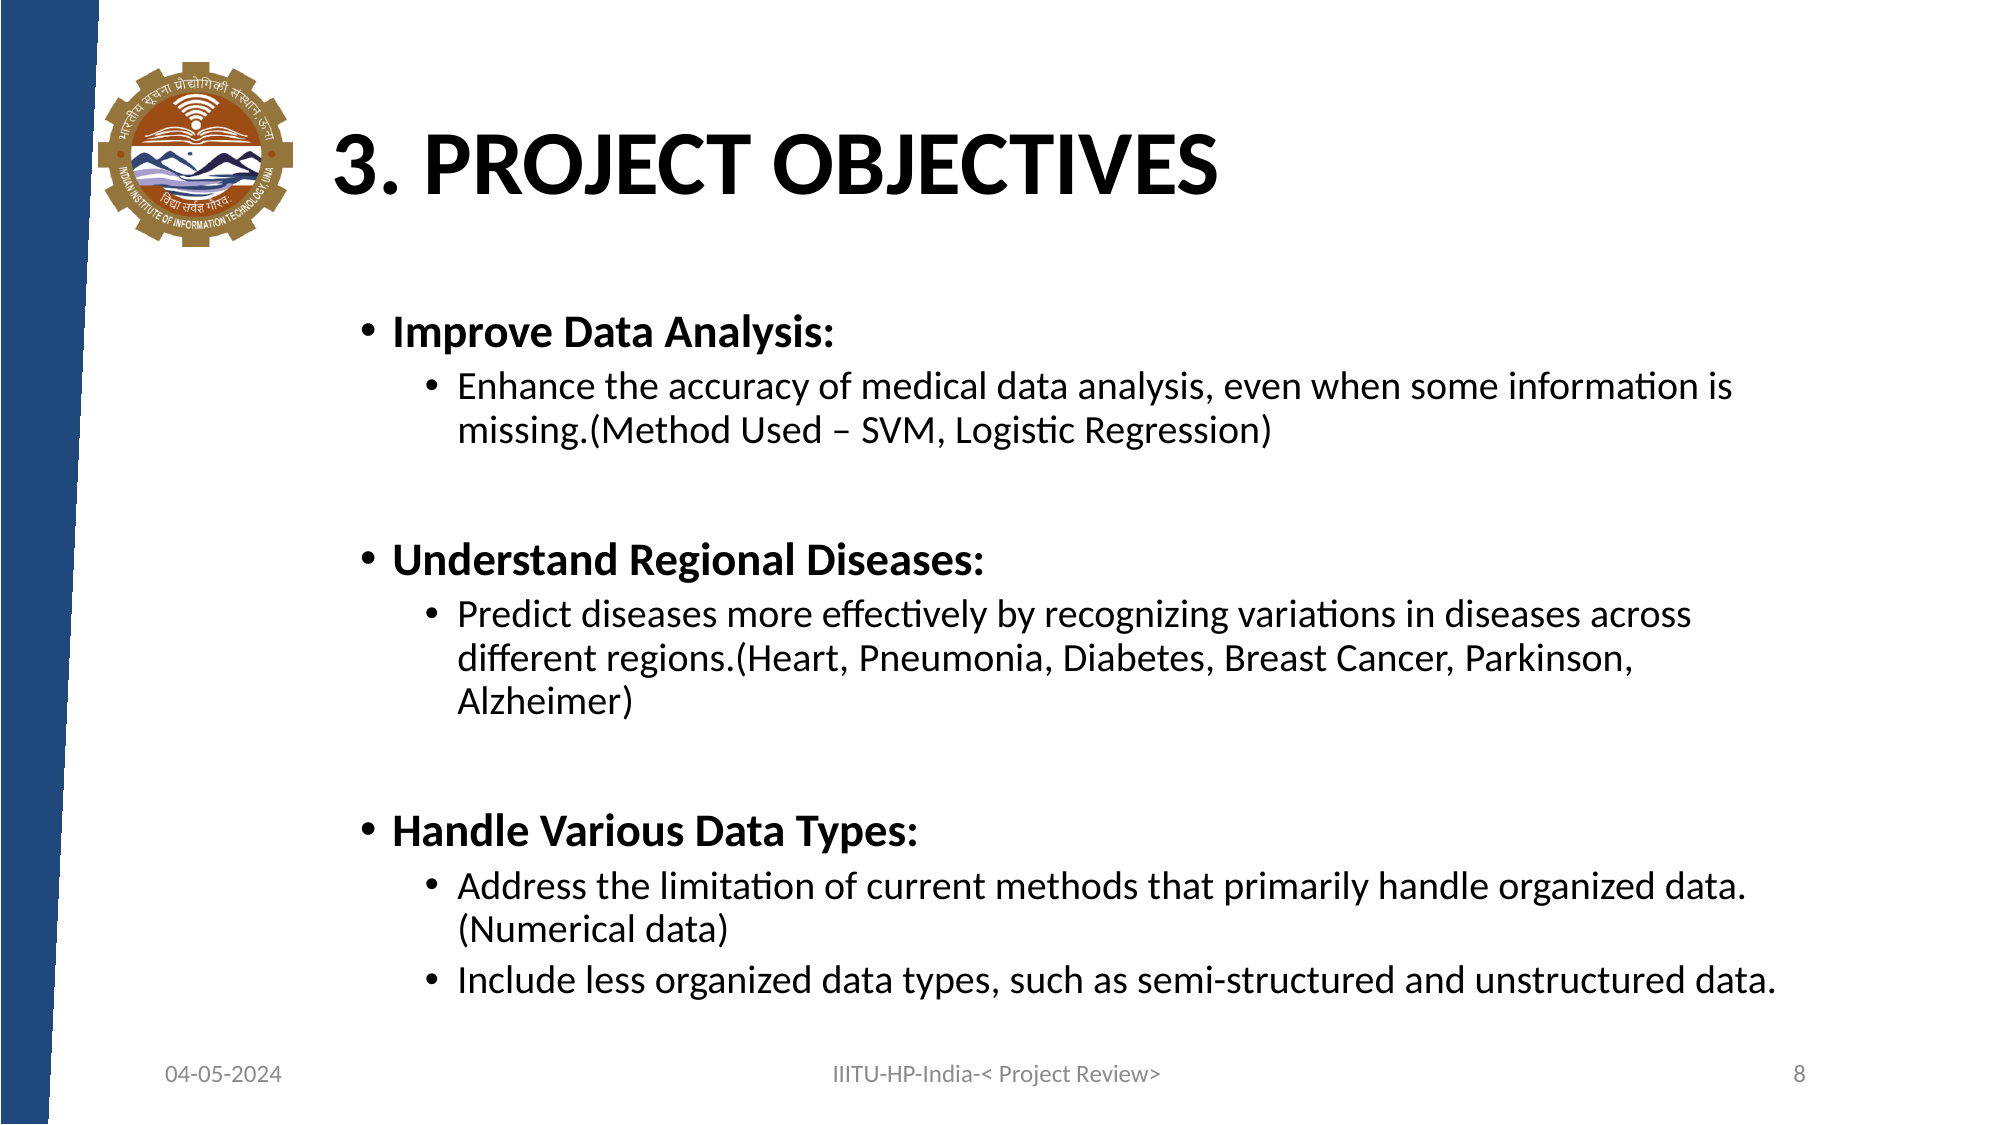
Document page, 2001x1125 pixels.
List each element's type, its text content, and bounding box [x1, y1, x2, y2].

slide_number 8 [1412, 1042, 1821, 1103]
list Improve Data Analysis: Enhance the accuracy of medical data analysis, even when some information is missing.(Method Used – SVM, Logistic Regression) Understand Regional Diseases: Predict diseases more effectively by recognizing variations in diseases across different regions.(Heart, Pneumonia, Diabetes, Breast Cancer, Parkinson, Alzheimer) Handle Various Data Types: Address the limitation of current methods that primarily handle organized data.(Numerical data) Include less organized data types, such as semi-structured and unstructured data. [345, 299, 1821, 1014]
picture [98, 62, 293, 247]
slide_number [150, 1042, 588, 1103]
footer IIITU-HP-India-< Project Review> [662, 1042, 1338, 1103]
title 3. PROJECT OBJECTIVES [316, 105, 1821, 224]
